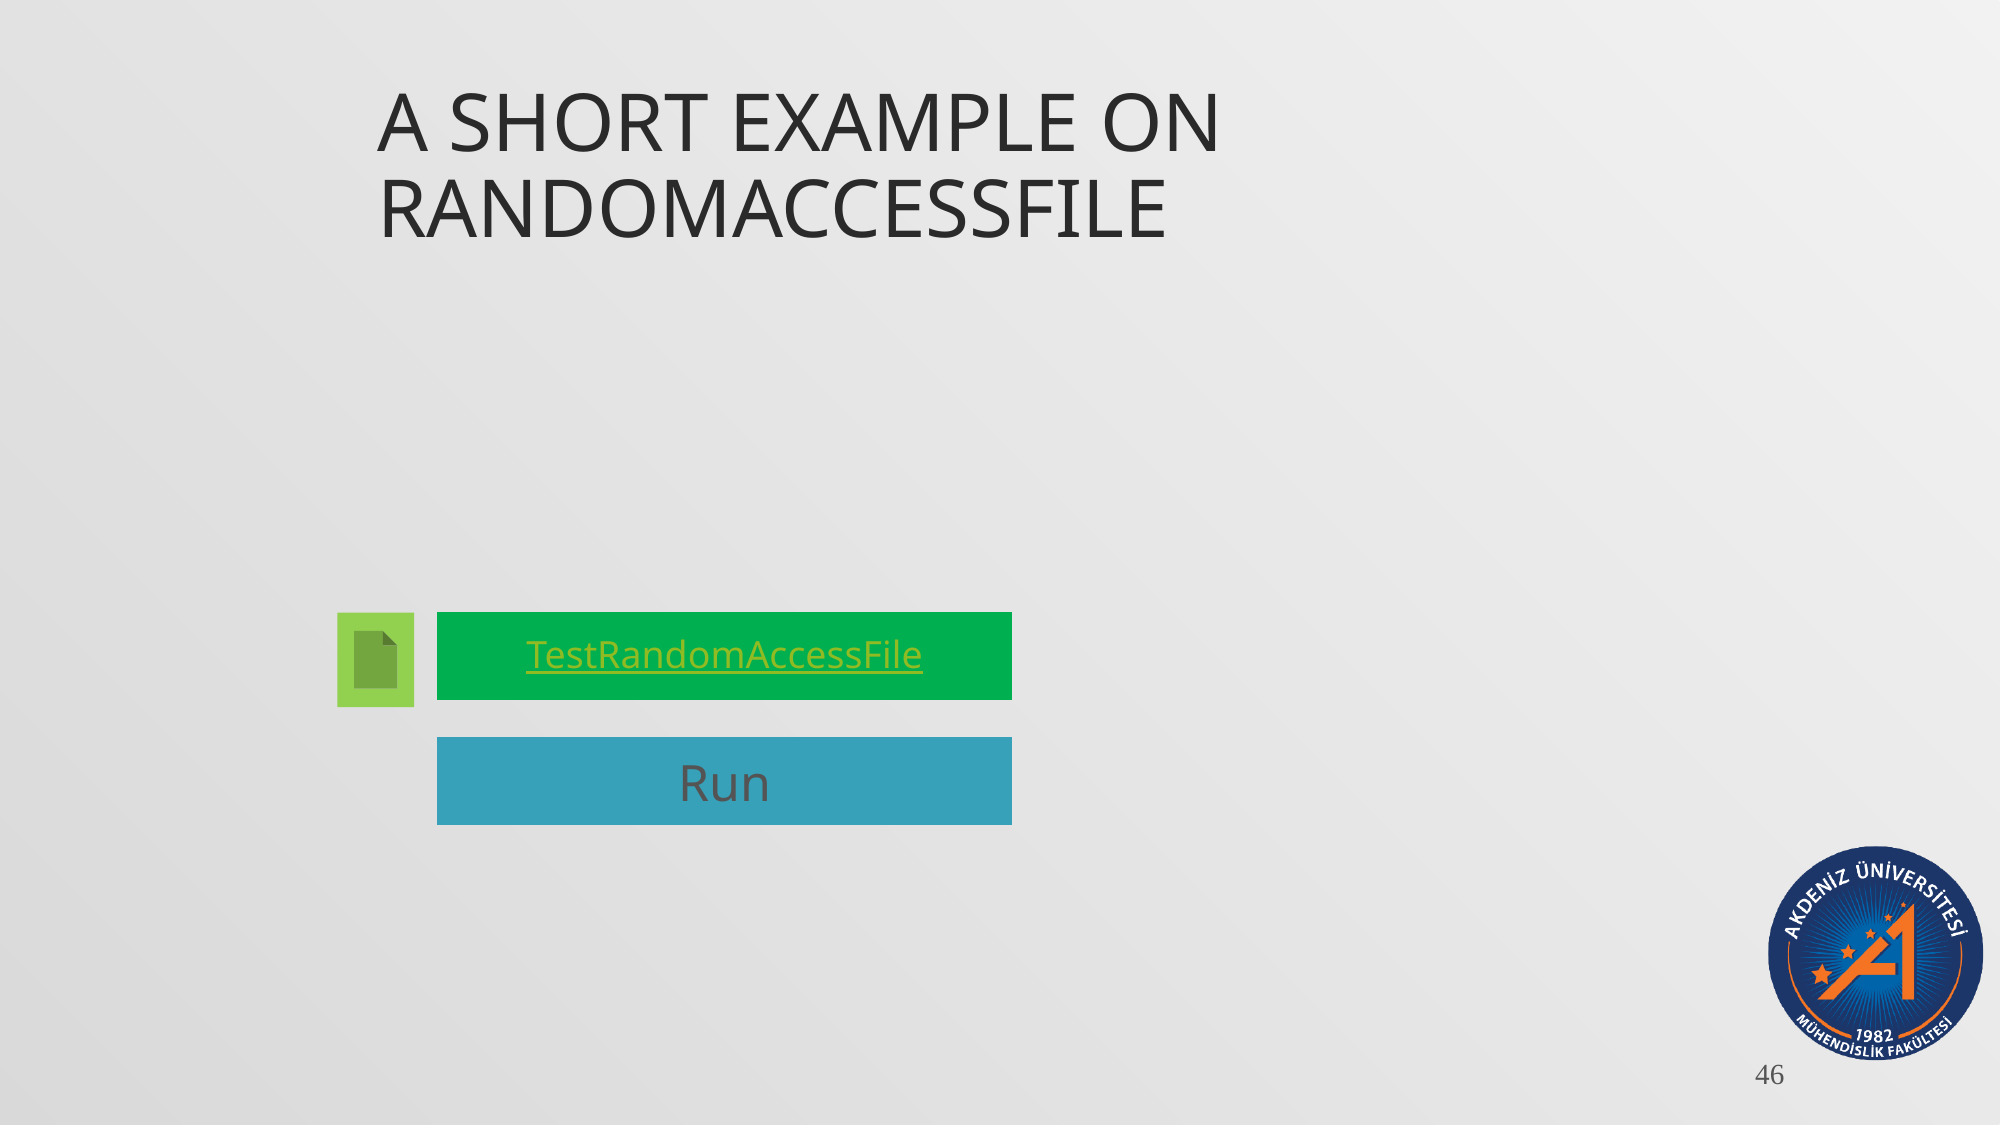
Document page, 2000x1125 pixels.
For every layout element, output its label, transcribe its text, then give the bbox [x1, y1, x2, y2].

slide_number 46 [1612, 1057, 1800, 1088]
text_box Run [437, 737, 1013, 825]
text_box TestRandomAccessFile [437, 612, 1013, 700]
picture [1767, 843, 1985, 1061]
title A Short Example on RandomAccessFile [362, 75, 1638, 263]
text_box [337, 612, 415, 708]
